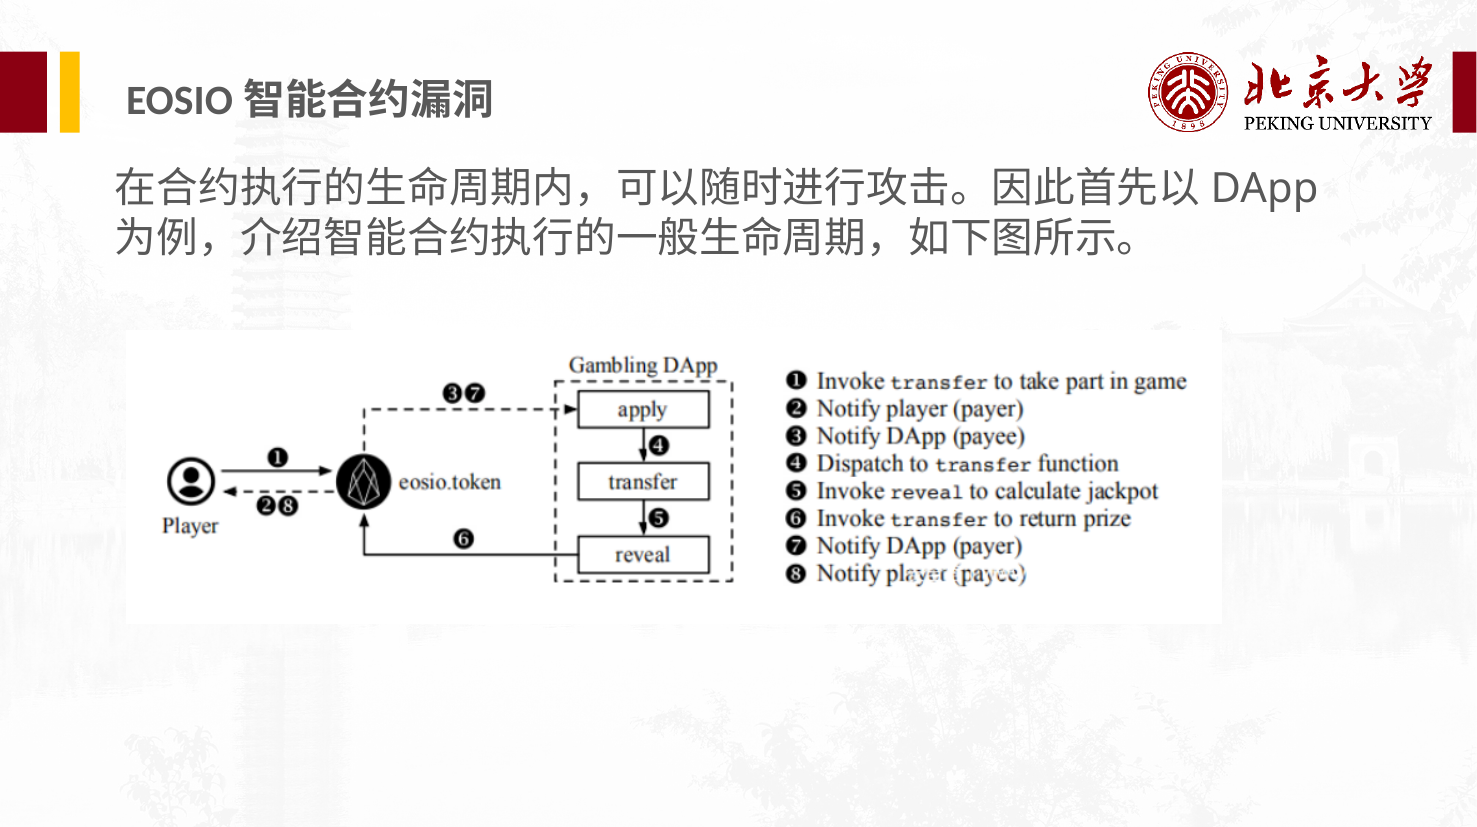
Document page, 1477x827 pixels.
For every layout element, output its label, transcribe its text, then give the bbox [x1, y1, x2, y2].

text_box [0, 50, 49, 135]
text_box [1450, 50, 1477, 135]
text_box EOSIO智能合约漏洞 [126, 72, 646, 123]
picture [0, 0, 1477, 827]
text_box 在合约执行的生命周期内，可以随时进行攻击。因此首先以DApp为例，介绍智能合约执行的一般生命周期，如下图所示。 [100, 153, 1365, 269]
text_box [58, 50, 82, 135]
